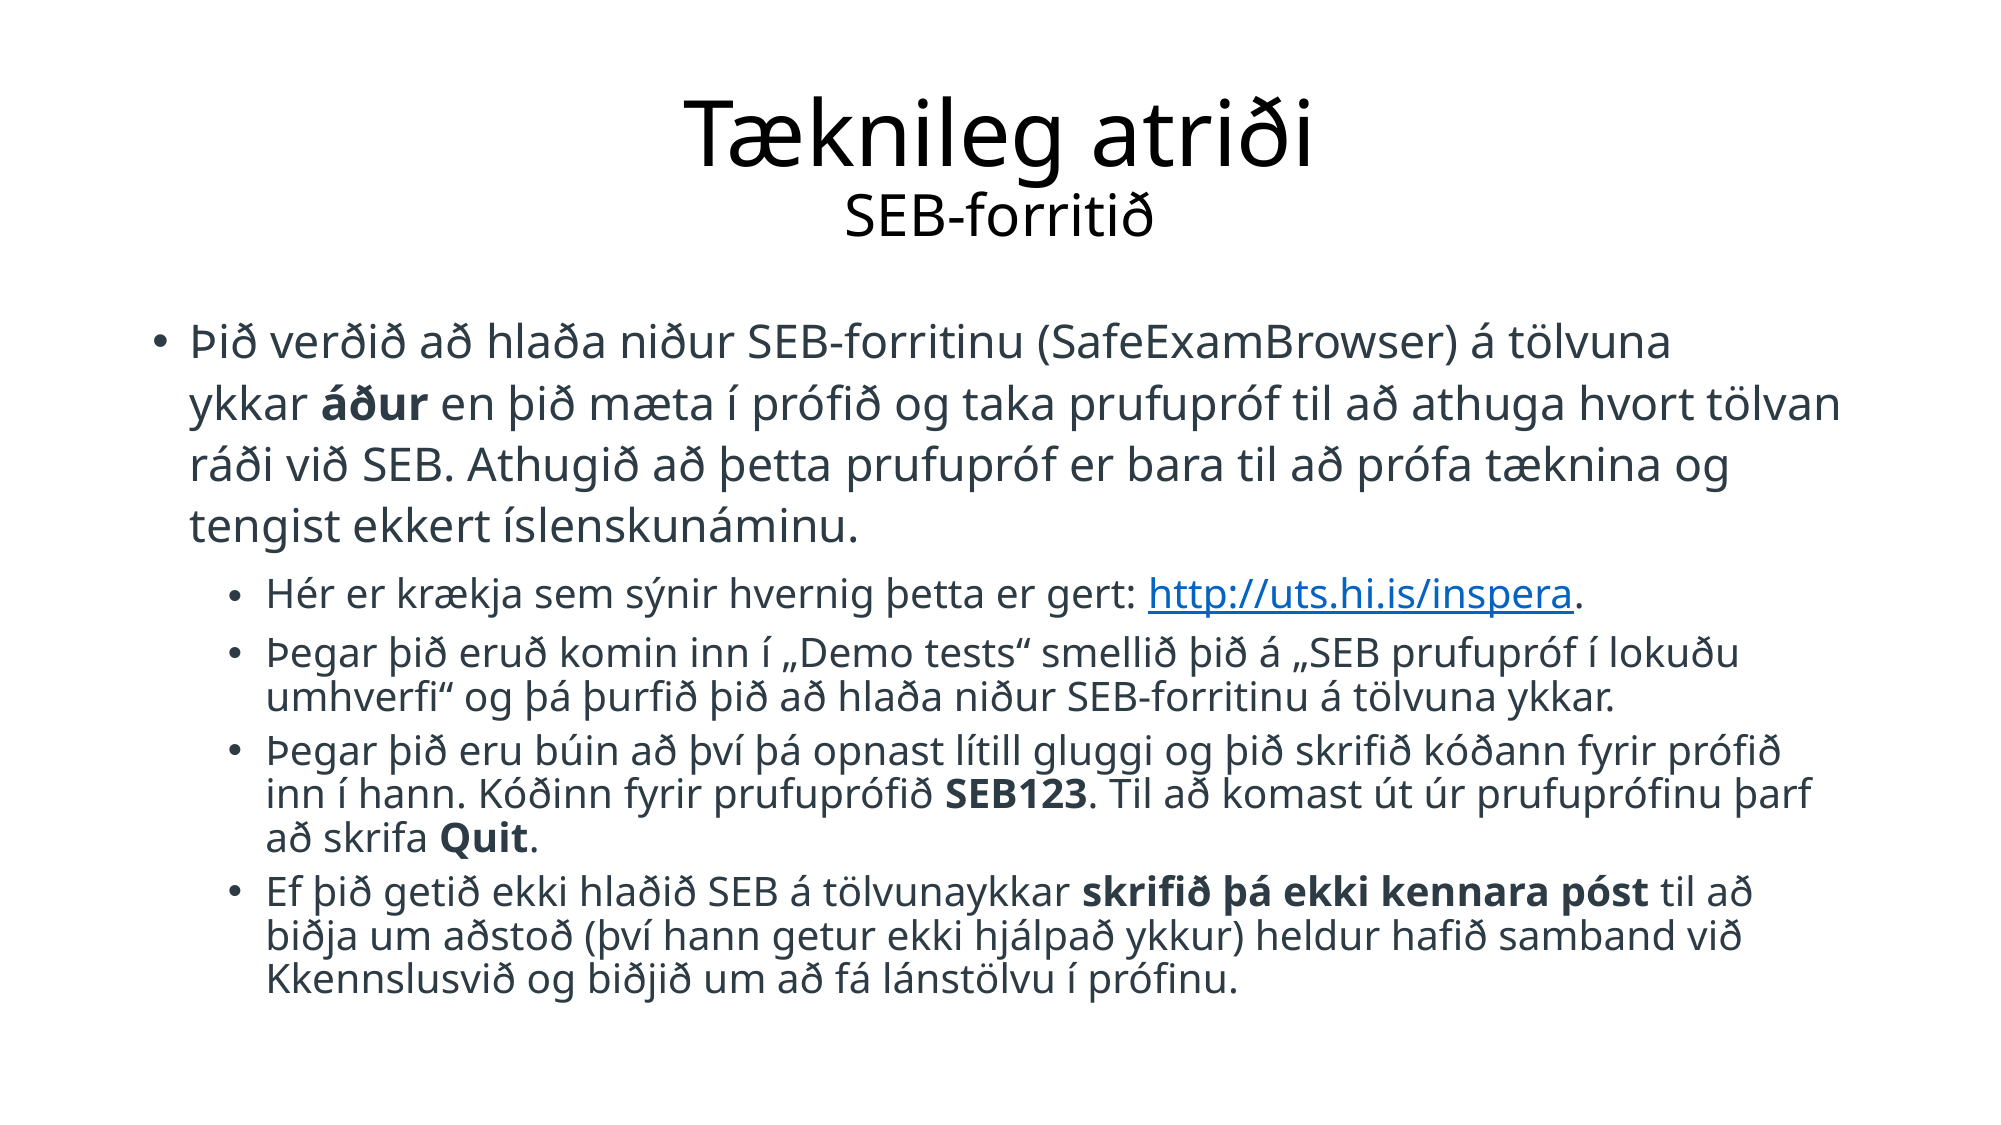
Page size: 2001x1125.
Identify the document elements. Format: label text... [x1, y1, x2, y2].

list Þið verðið að hlaða niður SEB-forritinu (SafeExamBrowser) á tölvuna ykkar áður en þið mæta í prófið og taka prufupróf til að athuga hvort tölvan ráði við SEB. Athugið að þetta prufupróf er bara til að prófa tæknina og tengist ekkert íslenskunáminu. Hér er krækja sem sýnir hvernig þetta er gert: http://uts.hi.is/inspera. Þegar þið eruð komin inn í „Demo tests“ smellið þið á „SEB prufupróf í lokuðu umhverfi“ og þá þurfið þið að hlaða niður SEB-forritinu á tölvuna ykkar. Þegar þið eru búin að því þá opnast lítill gluggi og þið skrifið kóðann fyrir prófið inn í hann. Kóðinn fyrir prufuprófið SEB123. Til að komast út úr prufuprófinu þarf að skrifa Quit. Ef þið getið ekki hlaðið SEB á tölvunaykkar skrifið þá ekki kennara póst til að biðja um aðstoð (því hann getur ekki hjálpað ykkur) heldur hafið samband við Kkennslusvið og biðjið um að fá lánstölvu í prófinu. [137, 299, 1863, 1014]
title Tæknileg atriði SEB-forritið [137, 59, 1863, 278]
